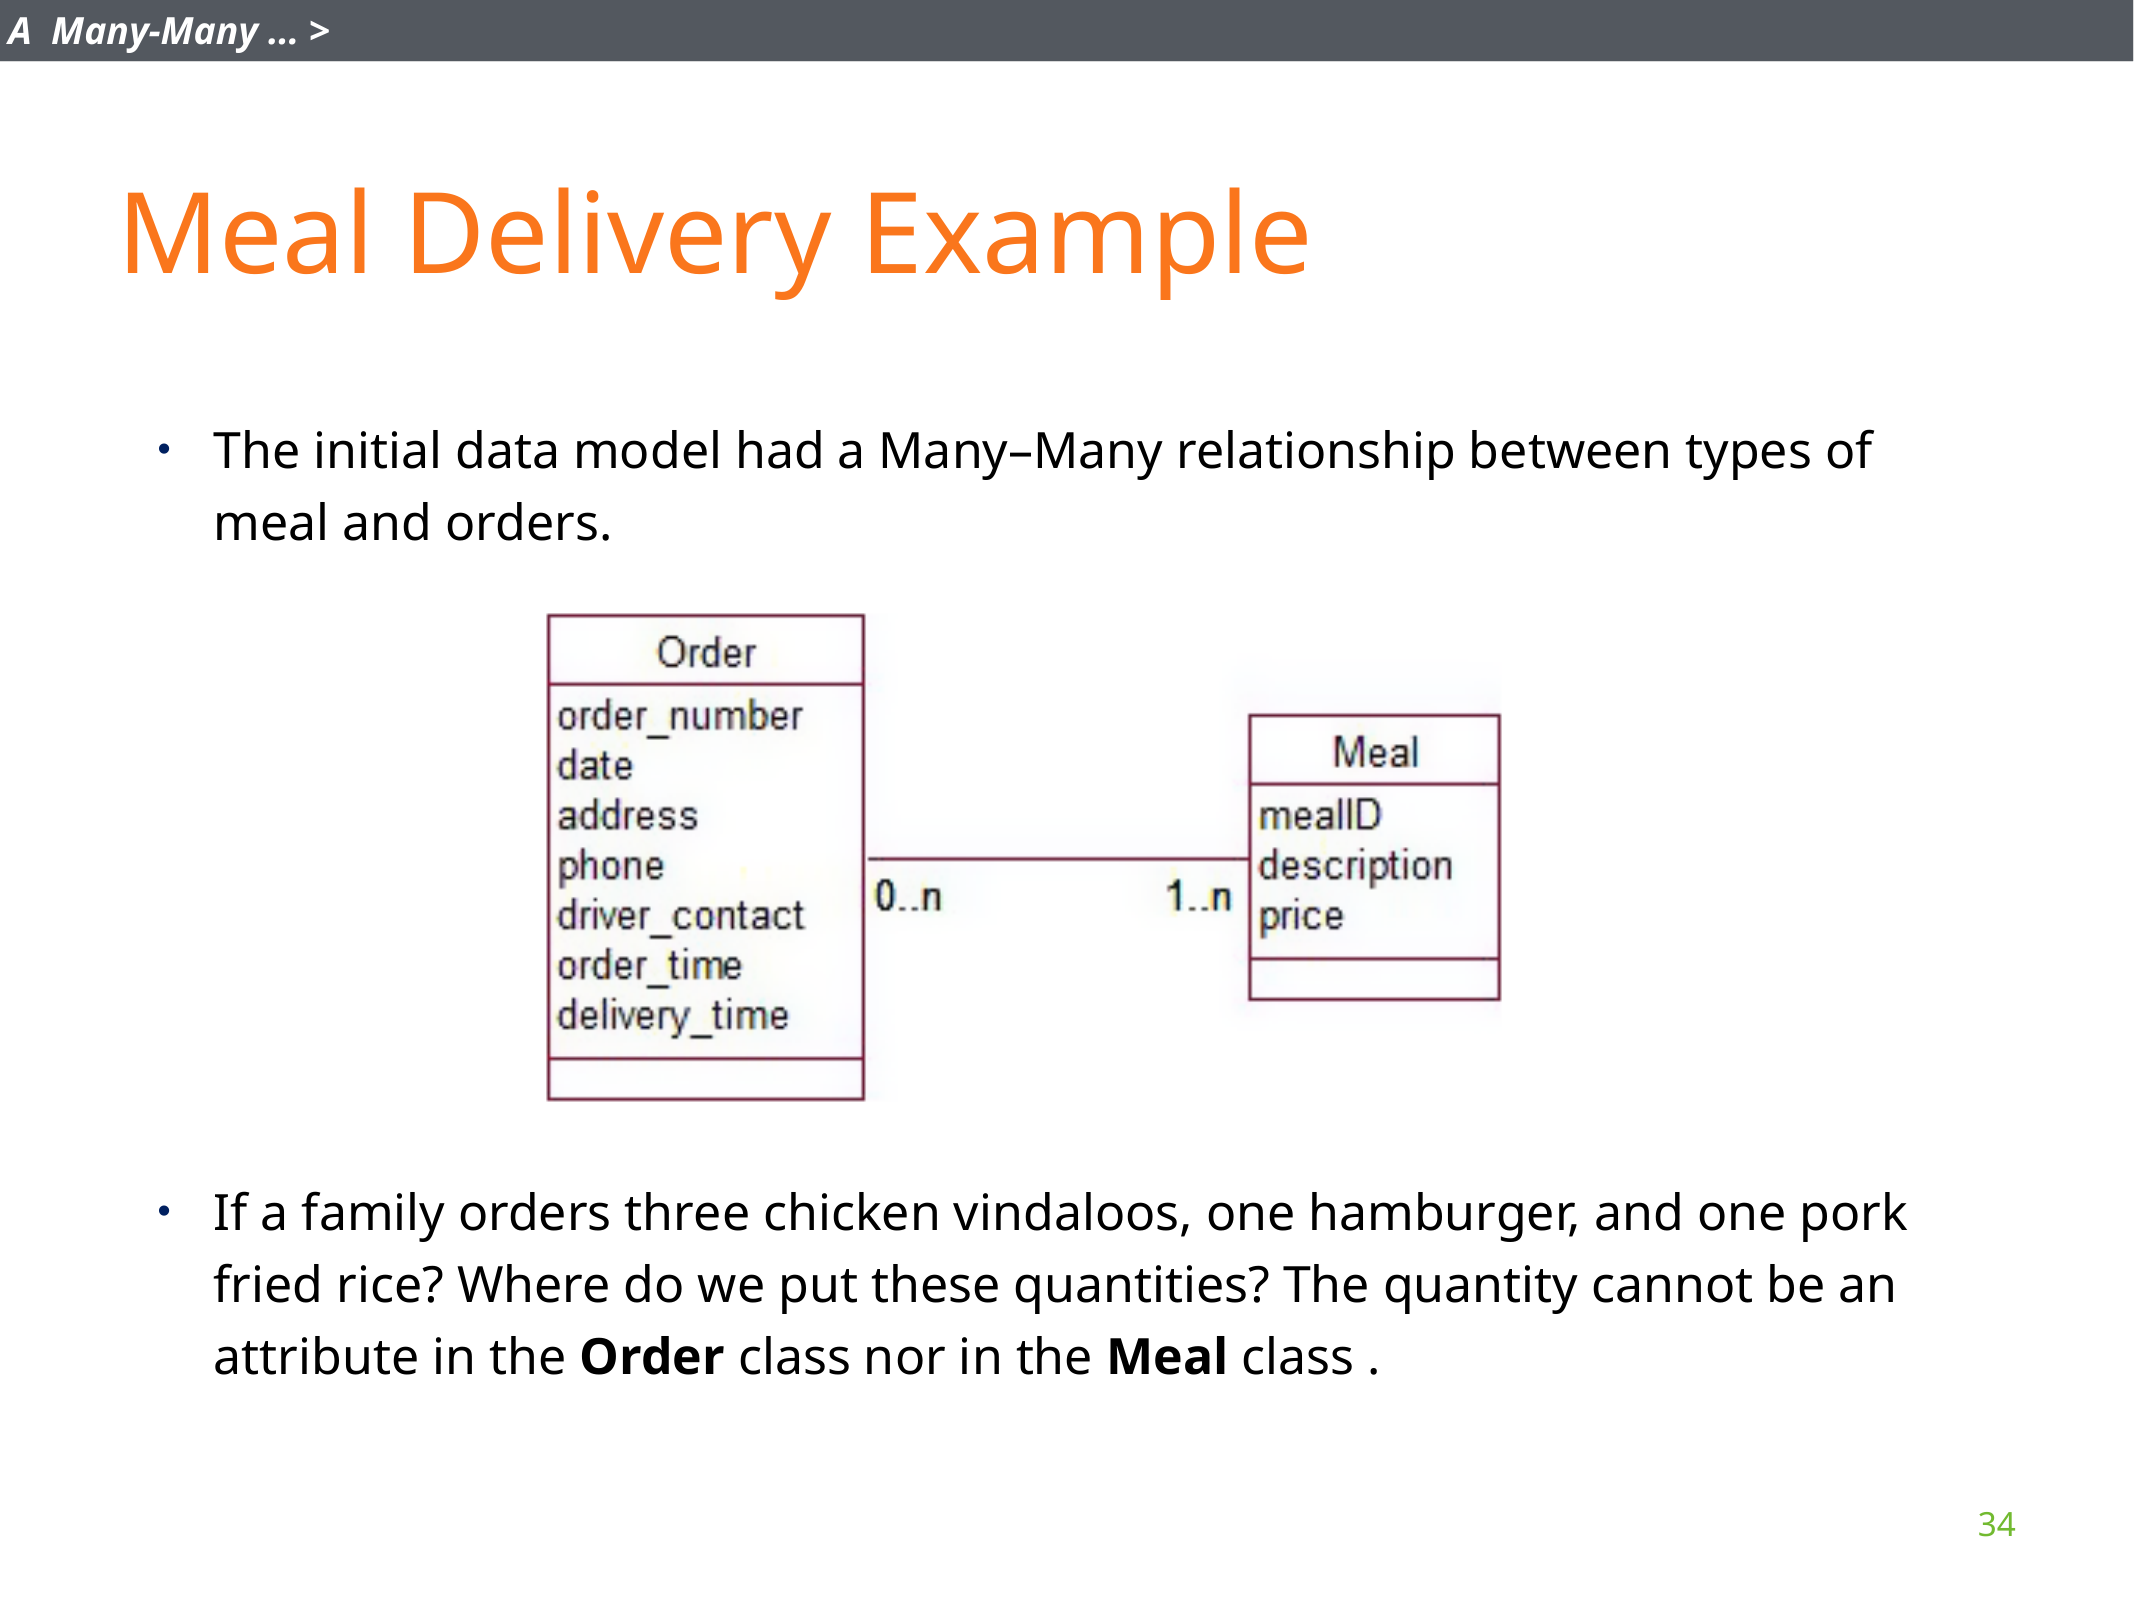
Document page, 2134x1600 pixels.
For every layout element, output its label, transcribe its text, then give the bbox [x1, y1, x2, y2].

text_box The initial data model had a Many–Many relationship between types of meal and orders. [142, 398, 2010, 584]
picture [545, 612, 1505, 1105]
slide_number 34 [1918, 1493, 2028, 1558]
text_box If a family orders three chicken vindaloos, one hamburger, and one pork fried rice? Where do we put these quantities? The quantity cannot be an attribute in the Order class nor in the Meal class . [142, 1161, 2010, 1414]
title Meal Delivery Example [106, 130, 2028, 327]
text_box A Many-Many … > [0, 0, 473, 61]
